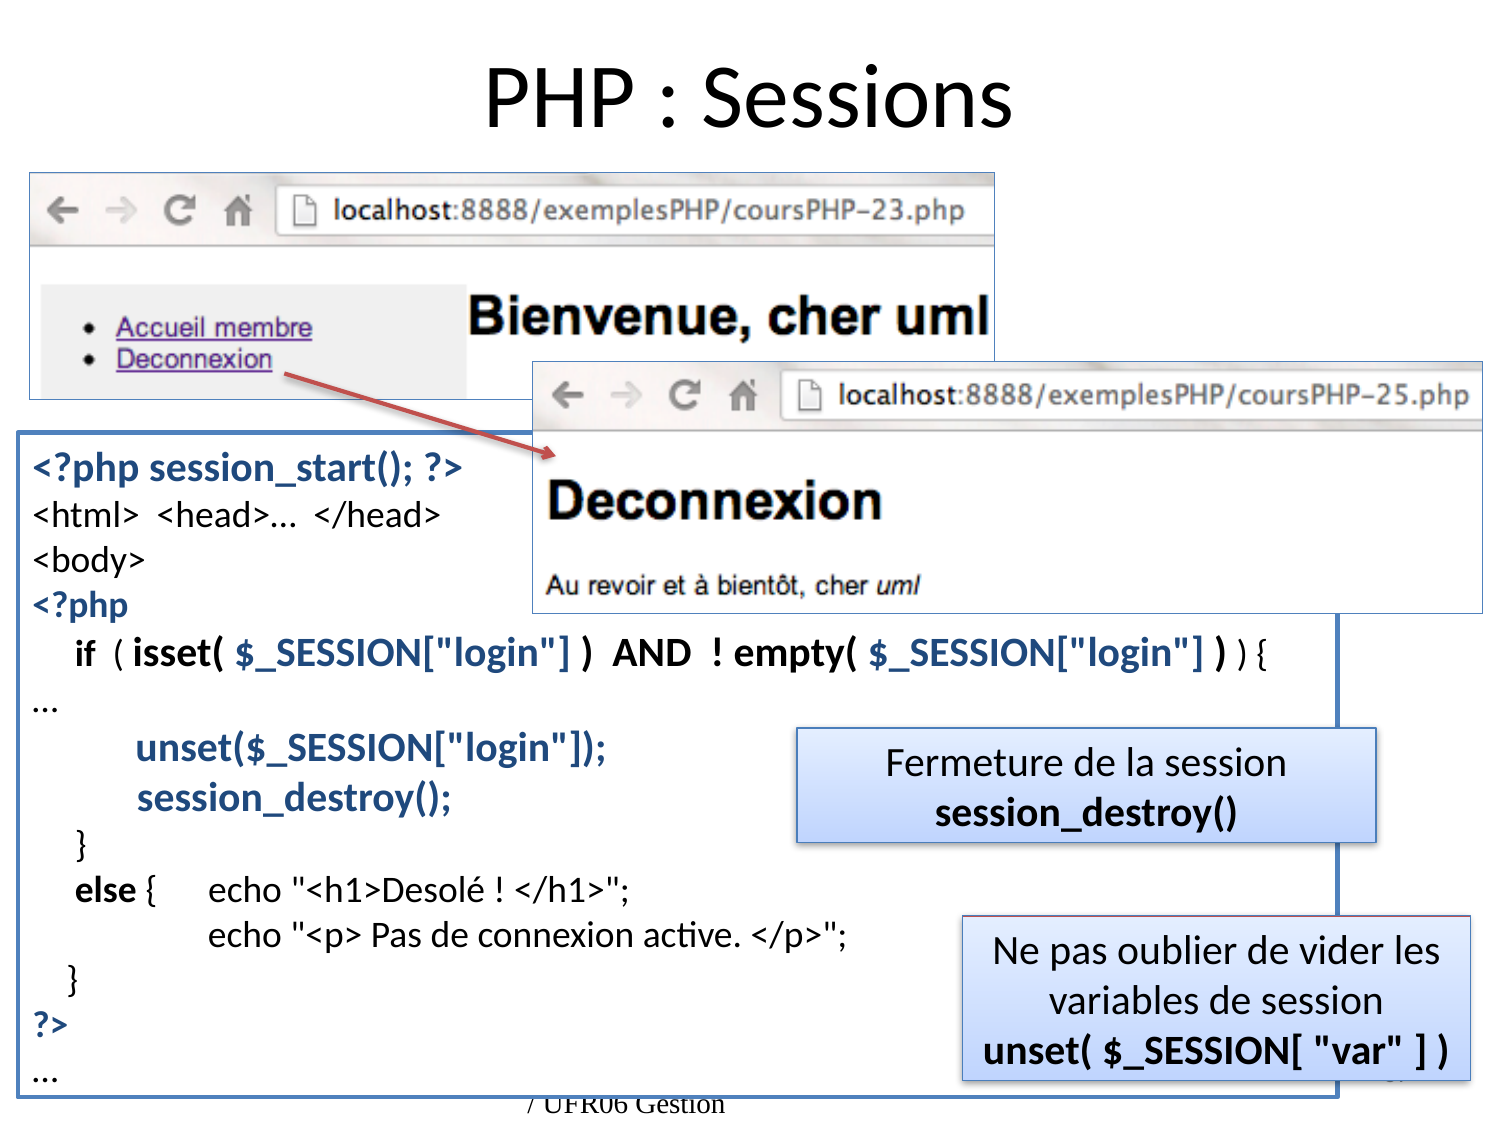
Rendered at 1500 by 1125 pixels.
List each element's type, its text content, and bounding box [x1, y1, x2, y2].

title PHP : Sessions [75, 0, 1425, 185]
text_box Fermeture de la session session_destroy() [796, 727, 1377, 843]
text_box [284, 373, 557, 457]
text_box Ne pas oublier de vider les variables de session unset( $_SESSION[ "var" ] ) [962, 915, 1471, 1081]
text_box <?php session_start(); ?> <html> <head>… </head> <body> <?php if ( isset( $_SESSION["login"] ) AND ! empty( $_SESSION["login"] ) ) { … unset($_SESSION["login"]); session_destroy(); } else { echo "<h1>Desolé ! </h1>"; echo "<p> Pas de connexion active. </p>"; } ?> … [16, 430, 1340, 1099]
footer Manuele Kirsch Pinheiro - UP1 / CRI / UFR06 Gestion [512, 1099, 988, 1103]
slide_number 57 [1074, 1089, 1425, 1103]
picture [29, 172, 1483, 615]
